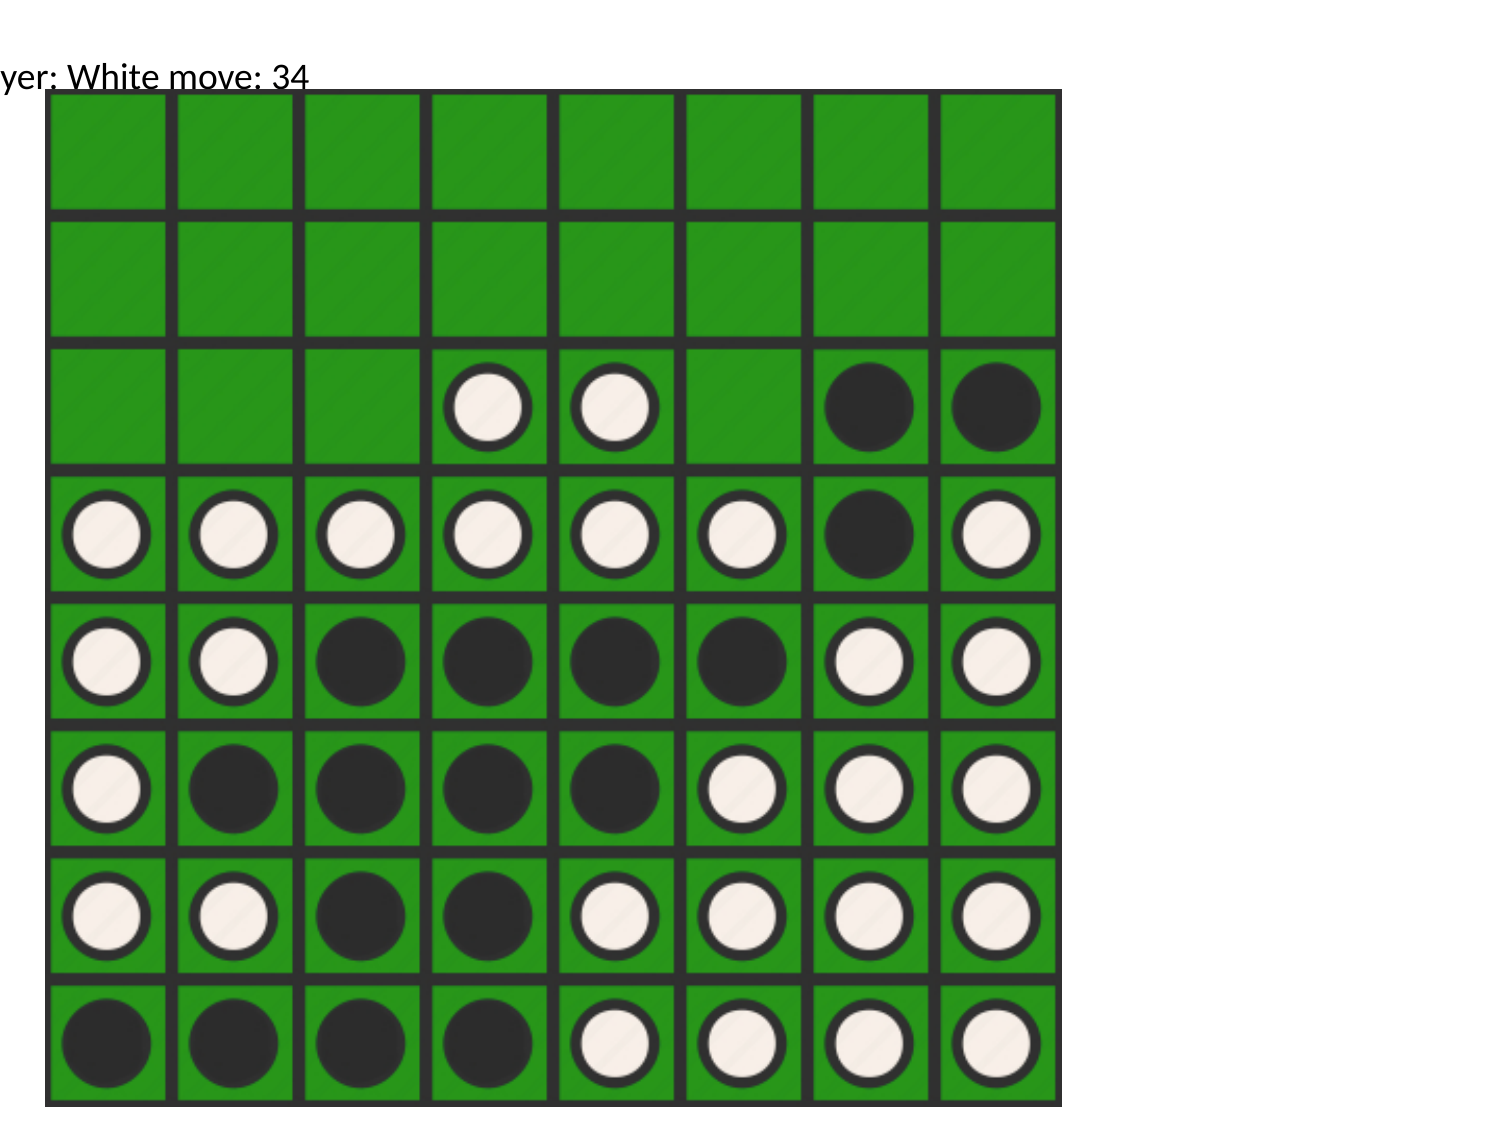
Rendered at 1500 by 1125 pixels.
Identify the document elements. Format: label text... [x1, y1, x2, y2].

text_box turn: 40 player: White move: 34 [0, 44, 325, 105]
picture [44, 89, 1062, 1107]
